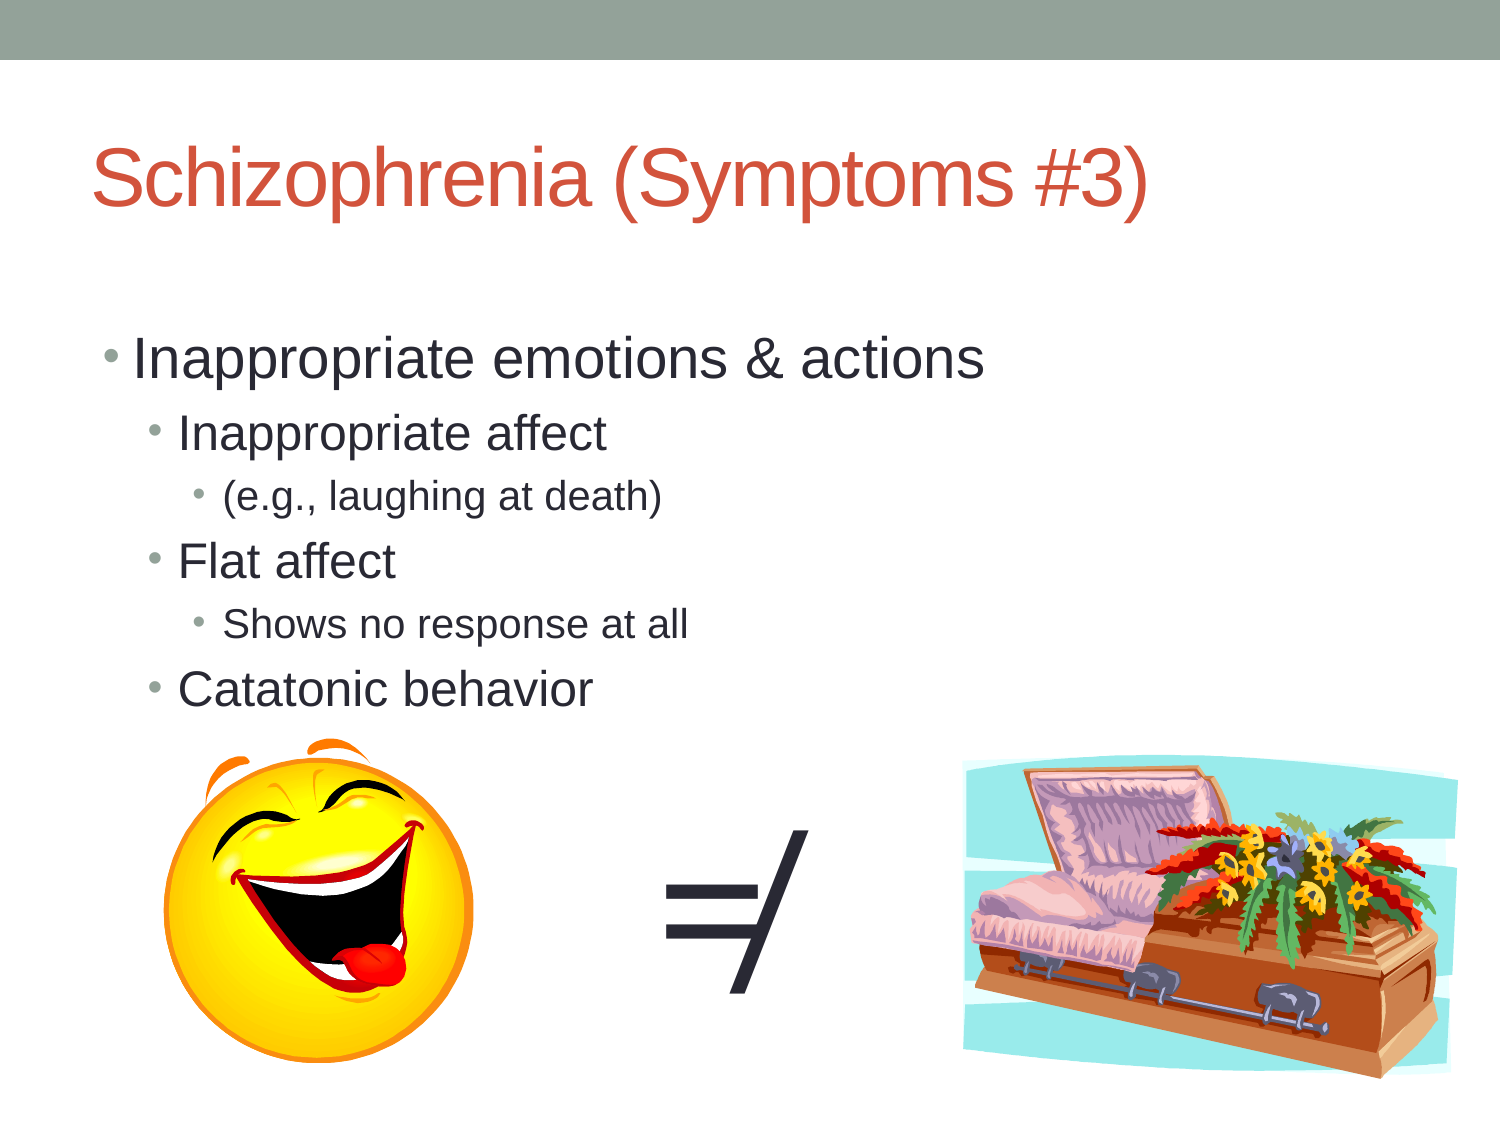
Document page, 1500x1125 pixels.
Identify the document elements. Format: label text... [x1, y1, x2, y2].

text_box ≠ [575, 774, 850, 1030]
picture [162, 737, 475, 1065]
picture [962, 749, 1463, 1084]
title Schizophrenia (Symptoms #3) [75, 45, 1425, 300]
list Inappropriate emotions & actions Inappropriate affect (e.g., laughing at death) Flat affect Shows no response at all Catatonic behavior [87, 312, 1438, 1056]
